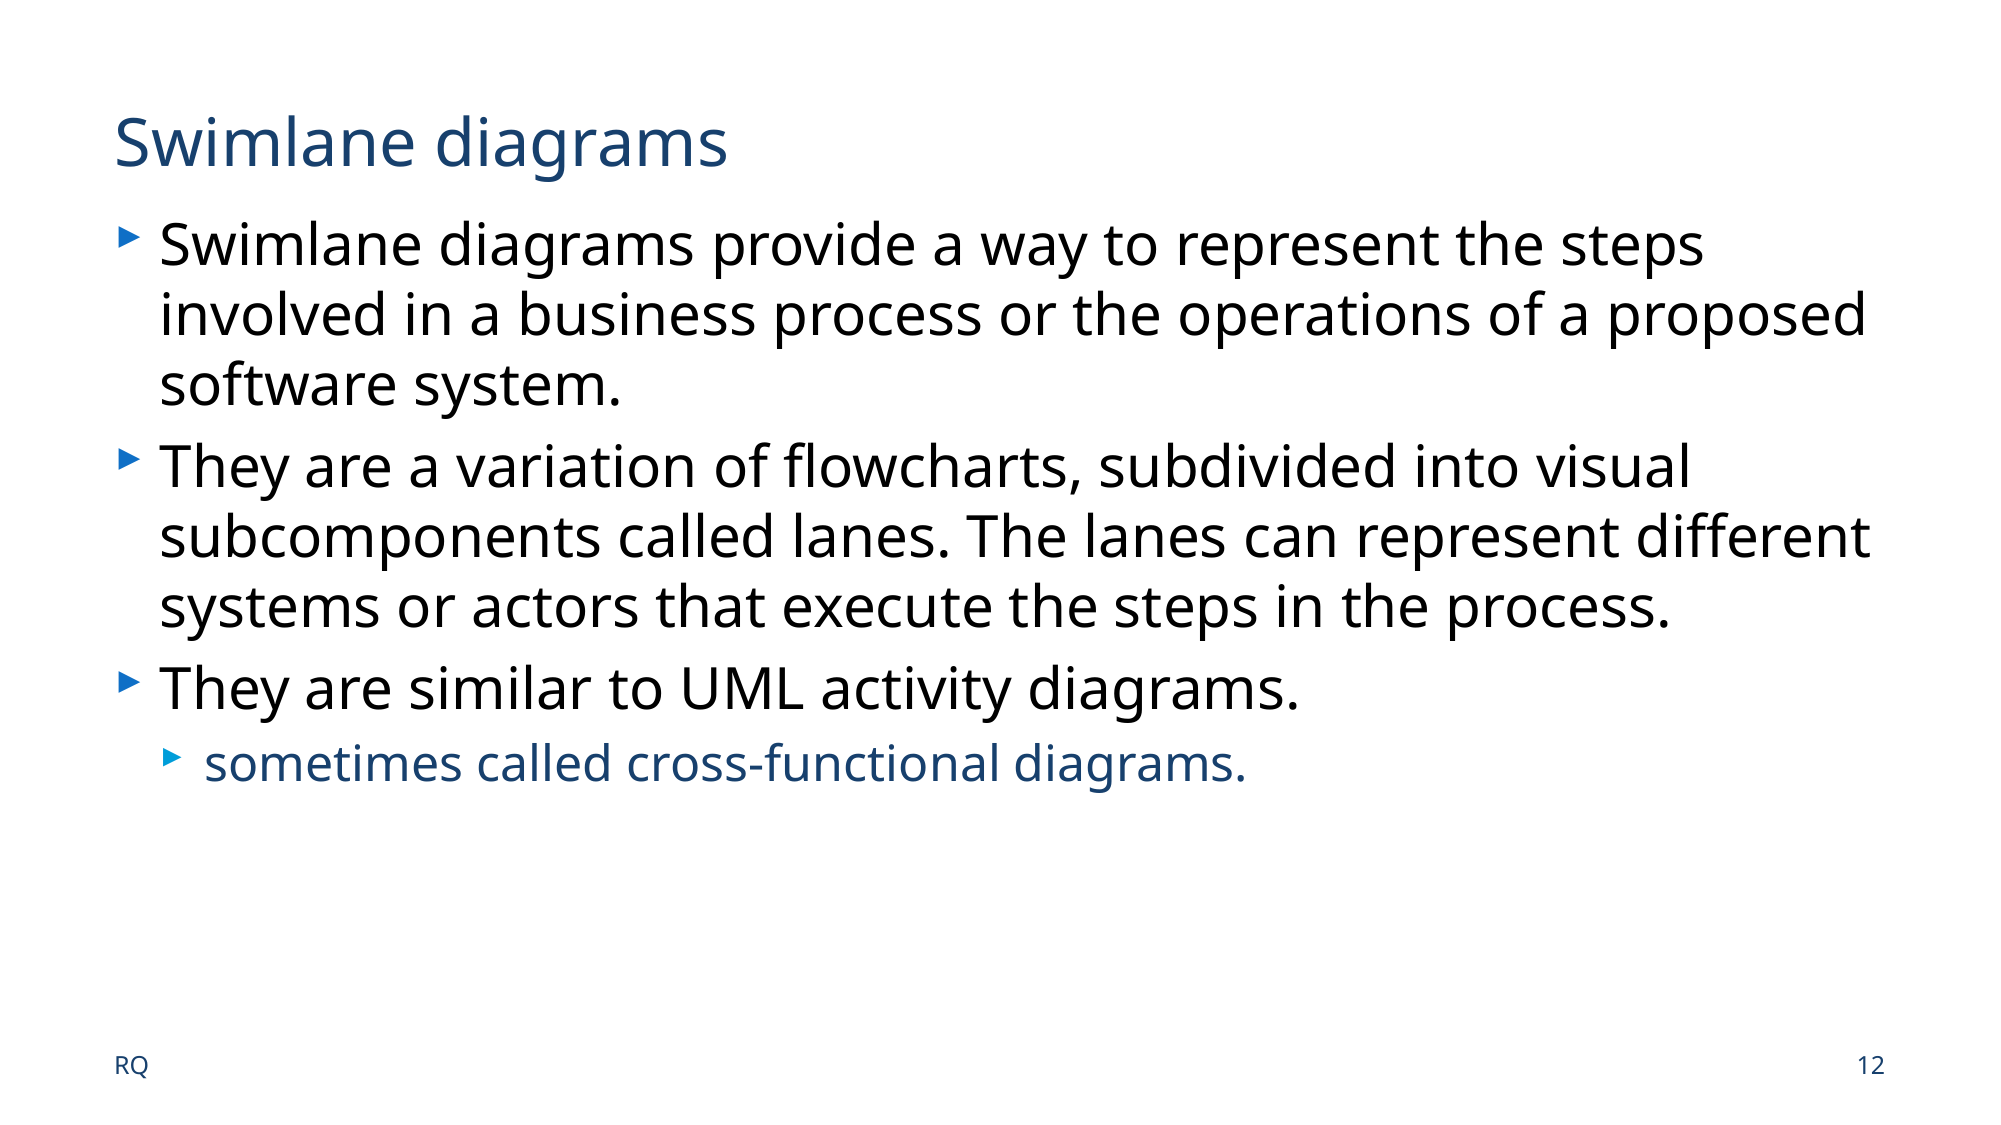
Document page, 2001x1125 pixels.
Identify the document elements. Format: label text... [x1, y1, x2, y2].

list Swimlane diagrams provide a way to represent the steps involved in a business process or the operations of a proposed software system. They are a variation of flowcharts, subdivided into visual subcomponents called lanes. The lanes can represent different systems or actors that execute the steps in the process. They are similar to UML activity diagrams. sometimes called cross-functional diagrams. [99, 200, 1900, 1010]
title Swimlane diagrams [99, 24, 1900, 188]
slide_number RQ [99, 1042, 604, 1103]
slide_number 12 [1467, 1042, 1900, 1103]
